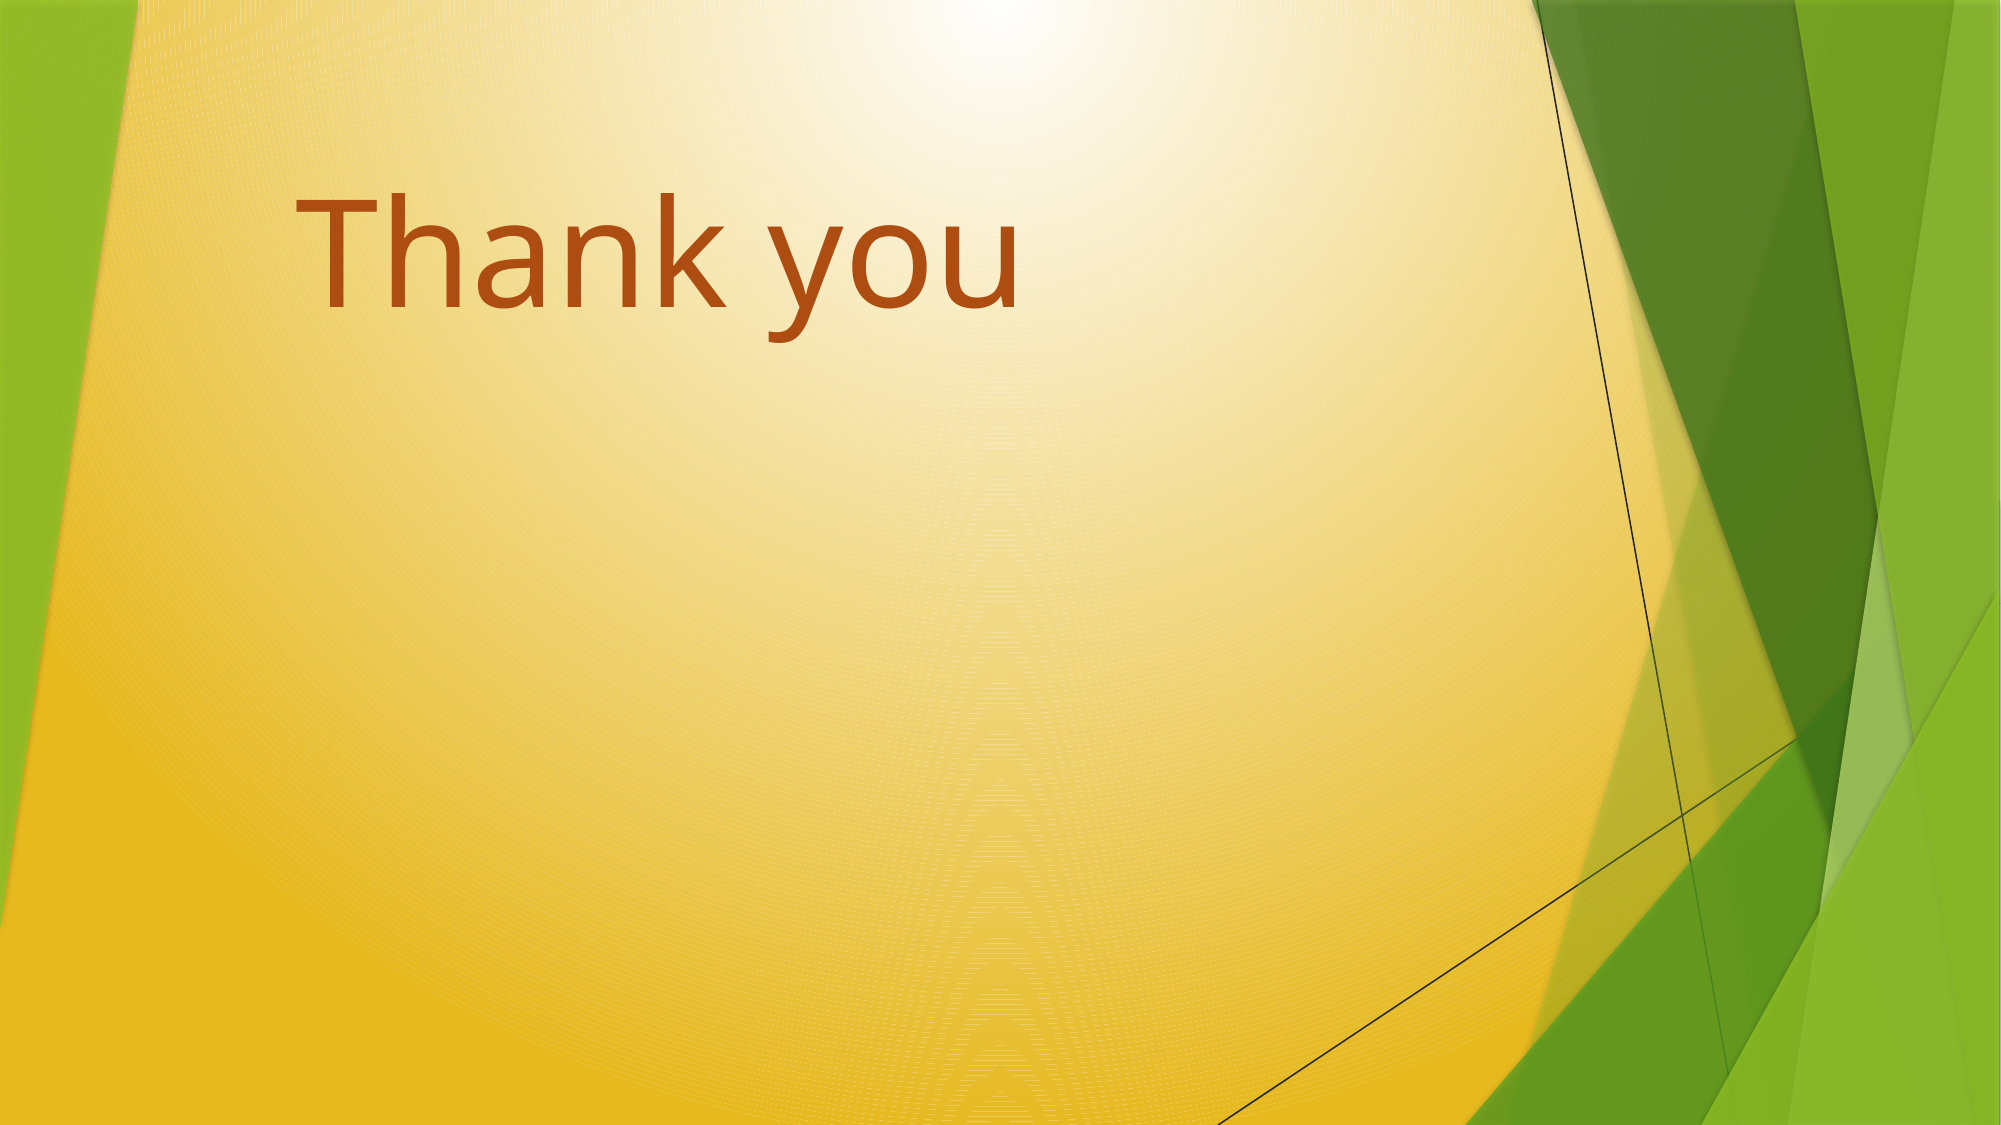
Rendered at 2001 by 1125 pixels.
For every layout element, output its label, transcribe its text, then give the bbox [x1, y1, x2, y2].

text_box Thank you [280, 149, 1159, 345]
